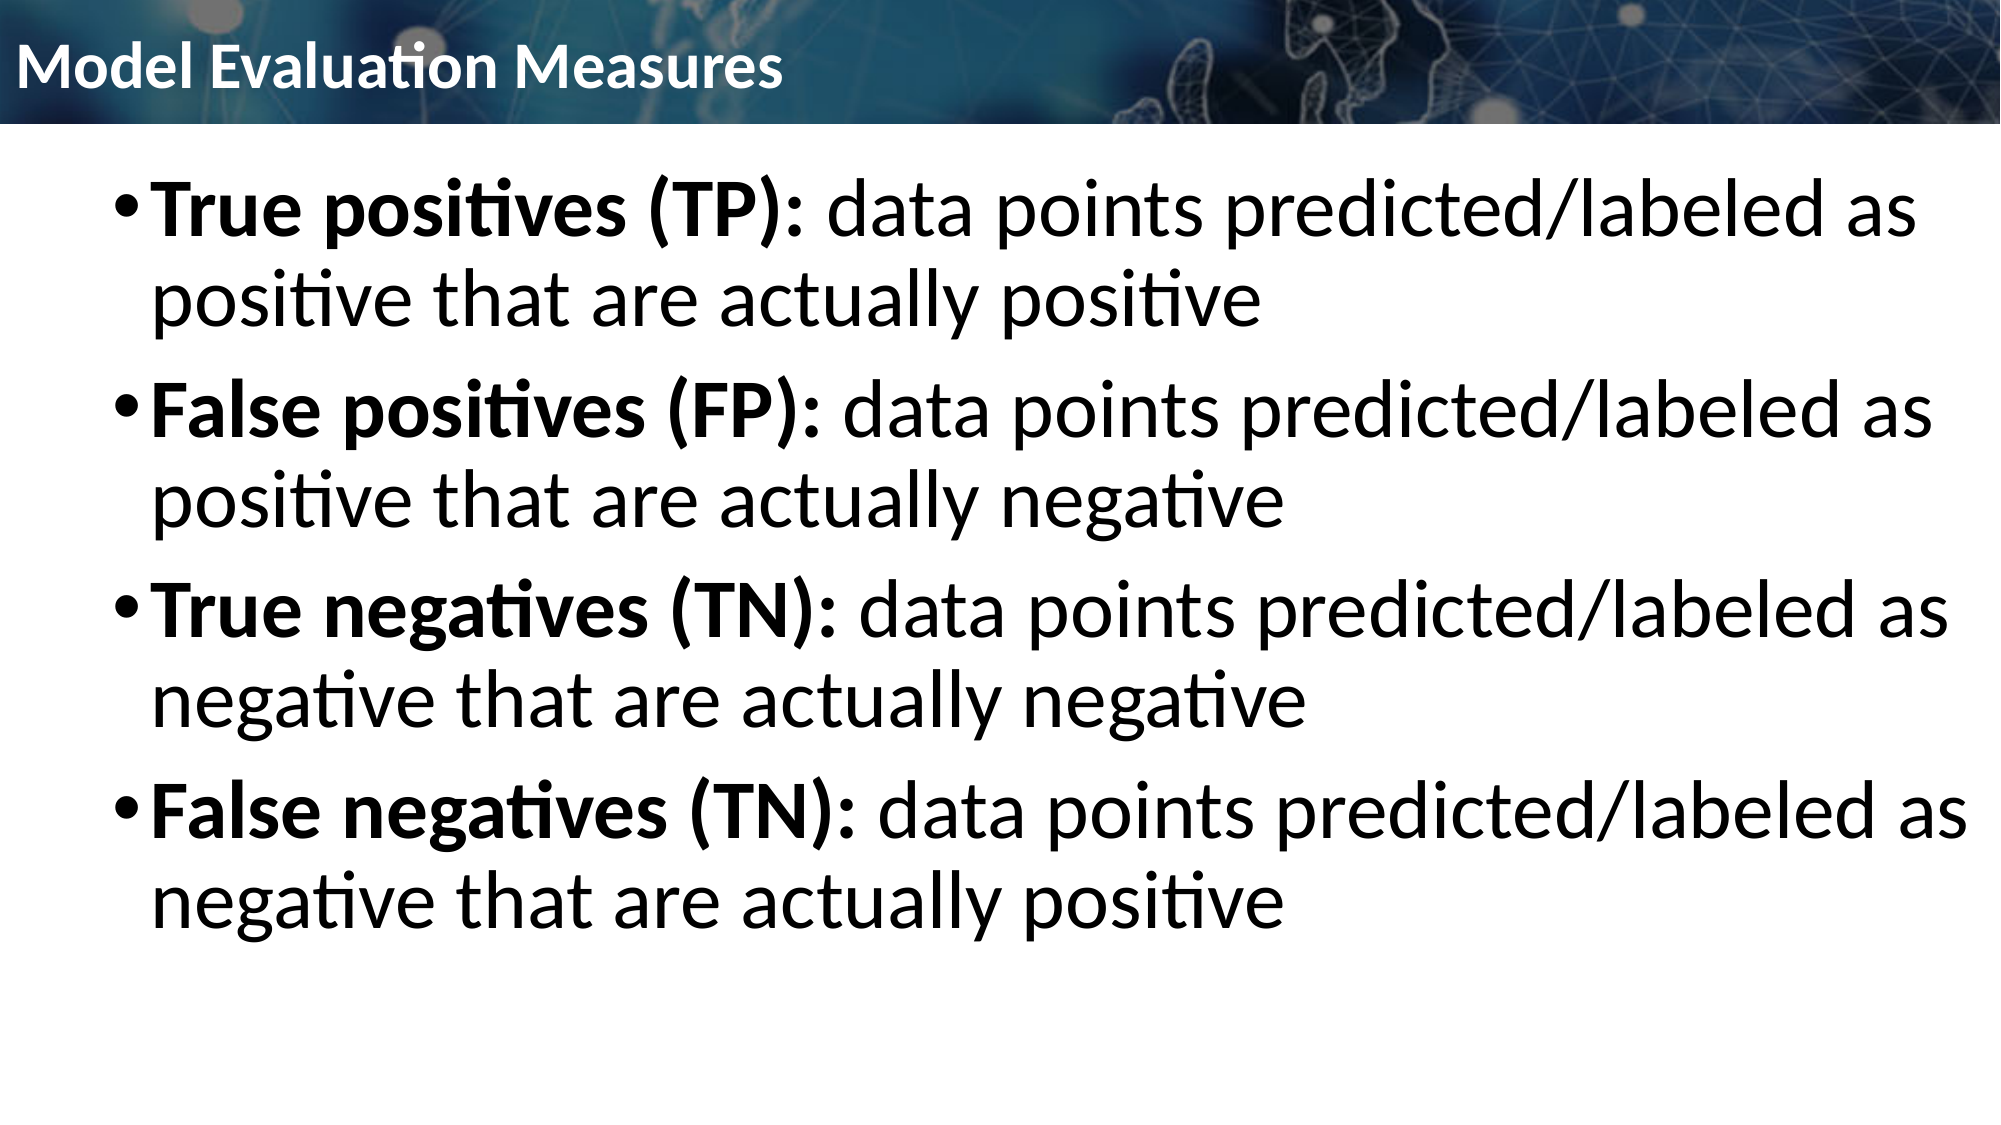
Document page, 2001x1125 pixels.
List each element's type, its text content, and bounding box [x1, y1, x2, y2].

text_box True positives (TP): data points predicted/labeled as positive that are actually positive False positives (FP): data points predicted/labeled as positive that are actually negative True negatives (TN): data points predicted/labeled as negative that are actually negative False negatives (TN): data points predicted/labeled as negative that are actually positive [98, 157, 2000, 1105]
title Model Evaluation Measures [0, 10, 2000, 123]
